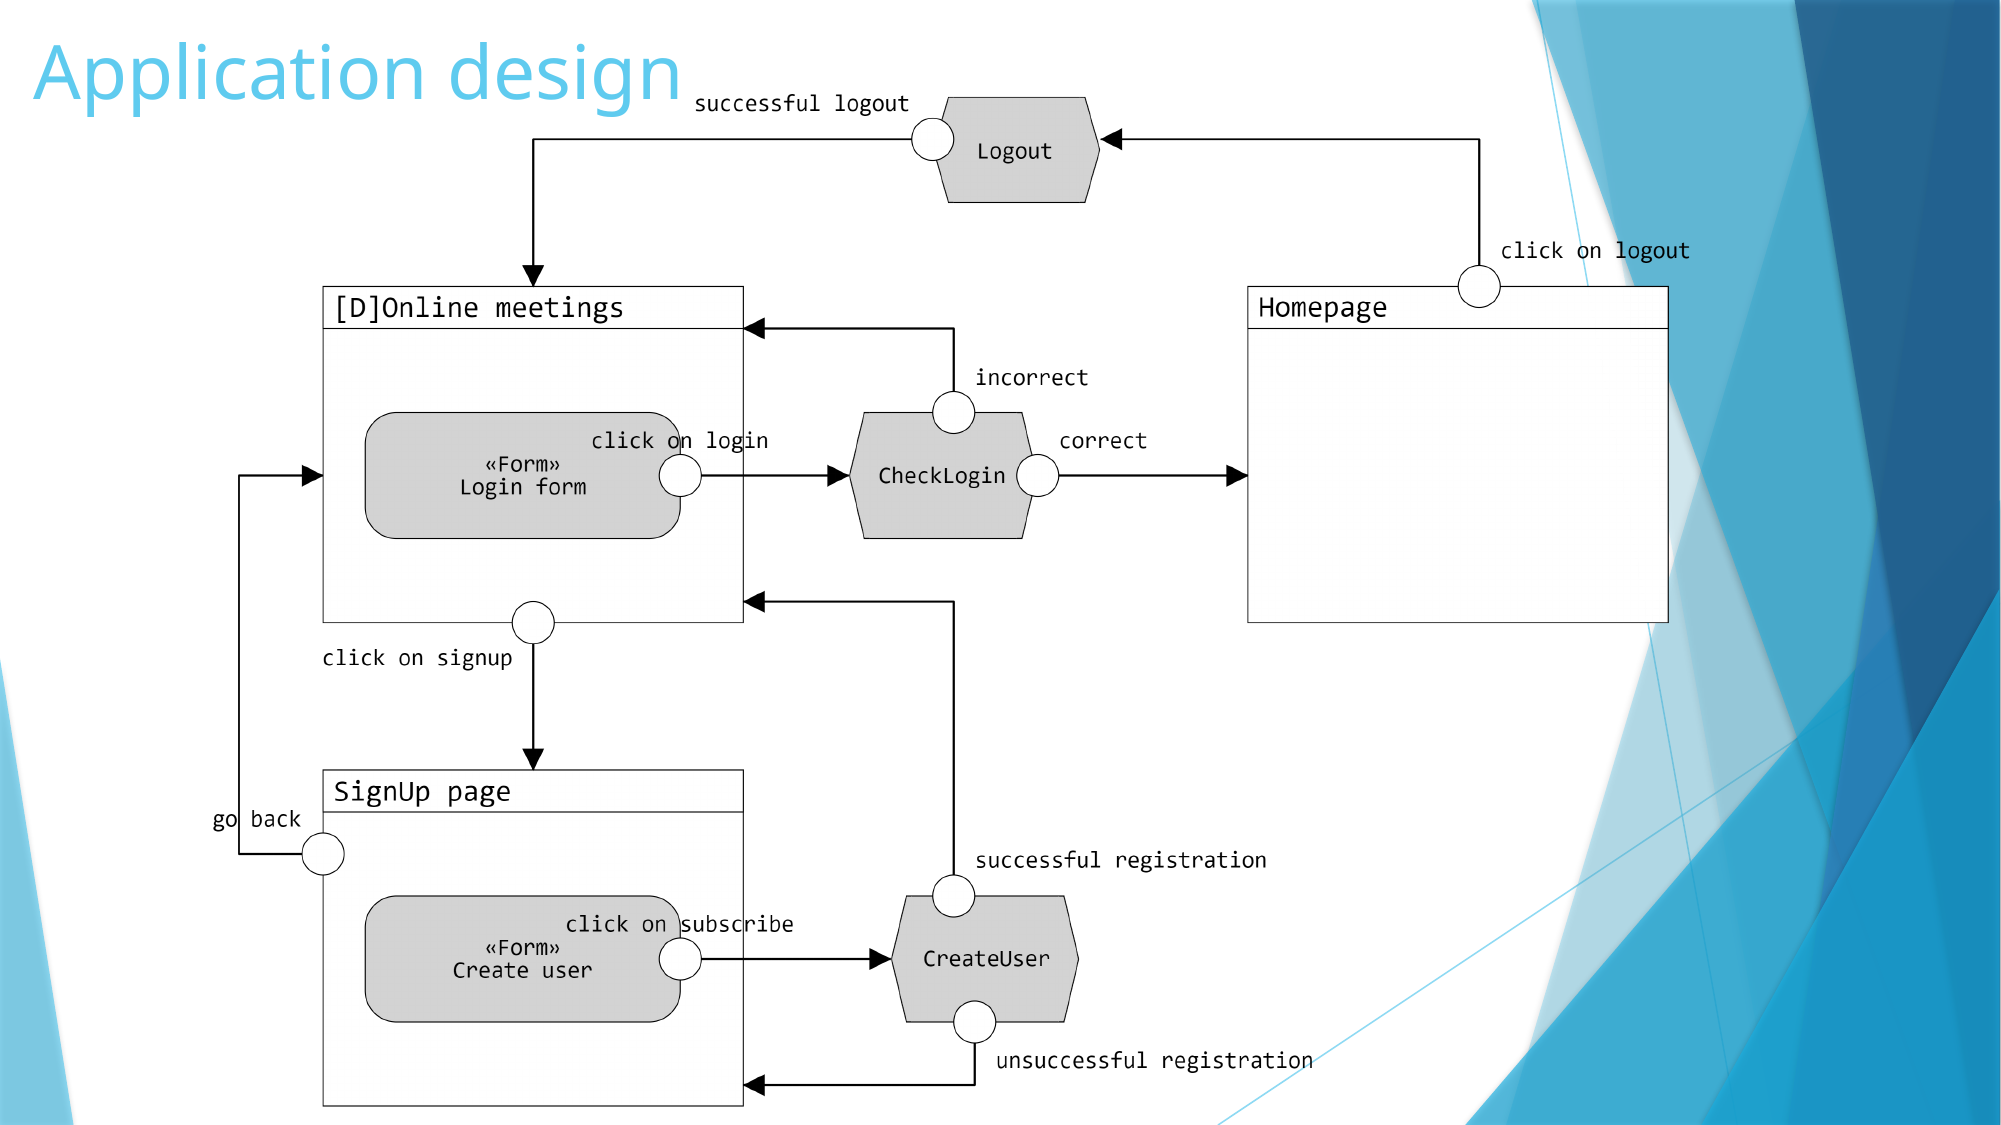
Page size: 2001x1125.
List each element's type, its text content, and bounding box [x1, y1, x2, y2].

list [17, 75, 2000, 1125]
title Application design [18, 16, 1744, 75]
